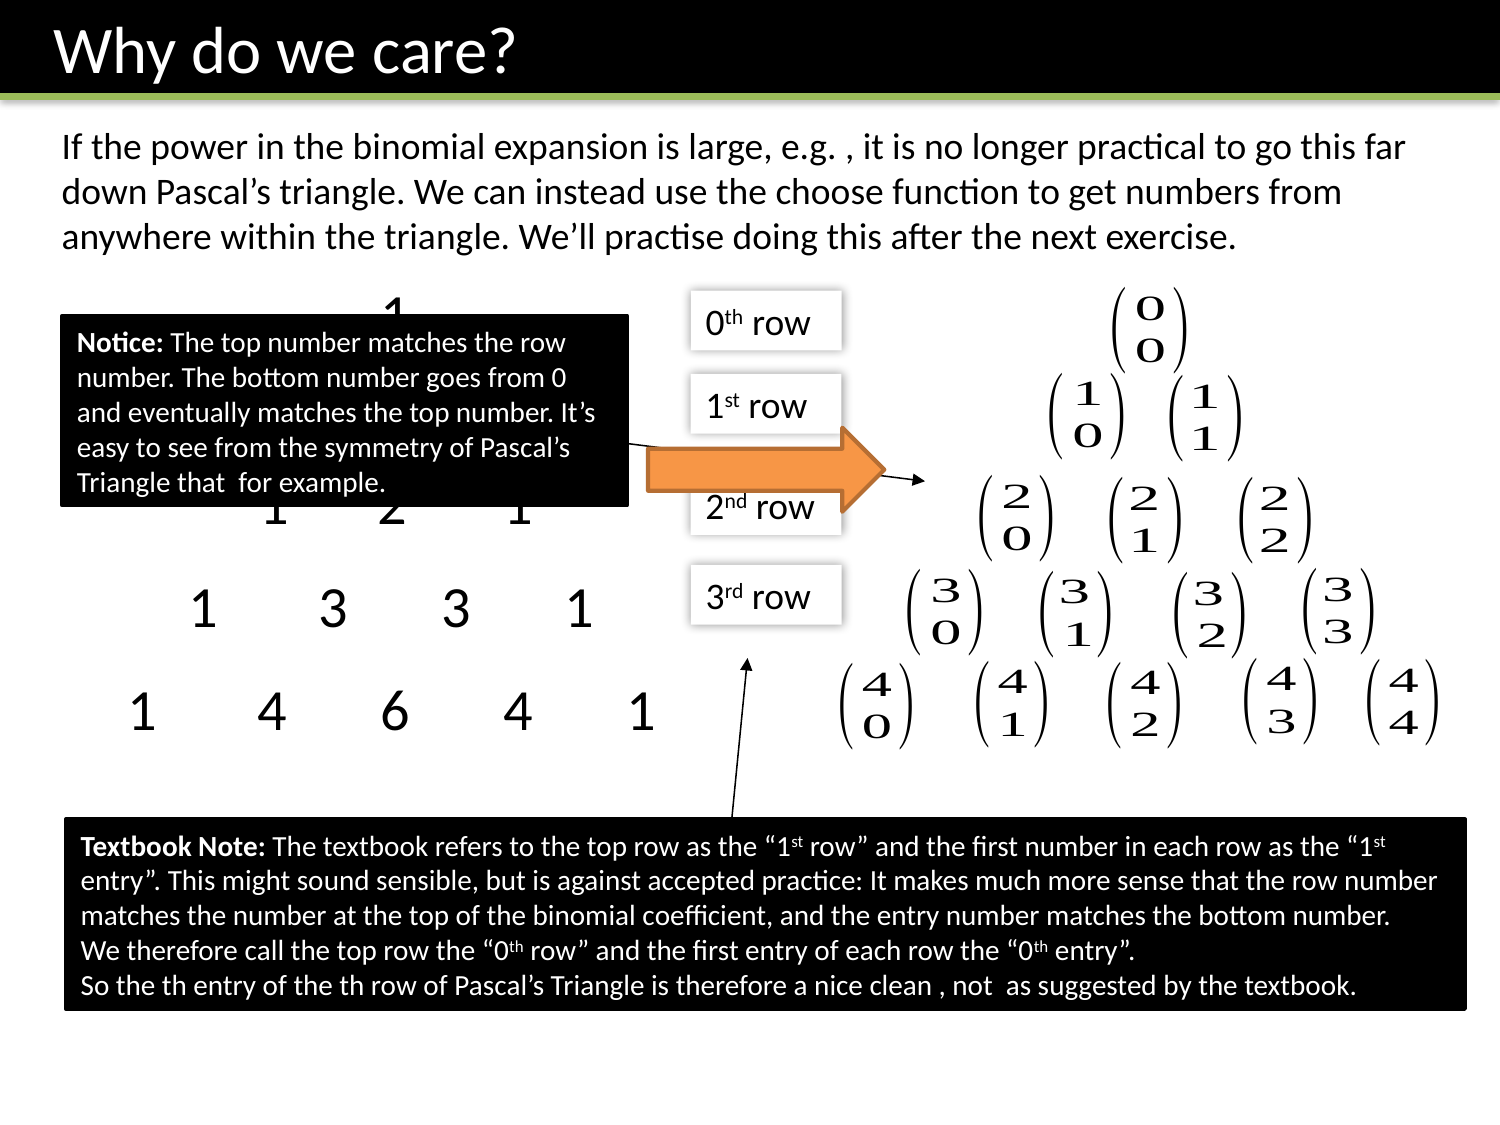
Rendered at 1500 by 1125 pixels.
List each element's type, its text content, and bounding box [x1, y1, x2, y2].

text_box 1 [476, 507, 560, 544]
text_box 2 [351, 507, 434, 544]
text_box 1 [233, 507, 316, 544]
text_box 1 [599, 665, 683, 750]
text_box 4 [476, 665, 560, 750]
text_box 1 [353, 269, 437, 314]
text_box 3rd row [690, 564, 842, 625]
text_box 1st row [690, 373, 842, 434]
text_box 3 [292, 561, 375, 647]
text_box 6 [353, 665, 437, 750]
text_box 3 [415, 561, 499, 647]
text_box 1 [162, 561, 246, 647]
text_box 0th row [690, 290, 842, 351]
text_box [840, 425, 857, 439]
text_box 1 [538, 561, 622, 647]
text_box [0, 0, 1500, 99]
text_box 2nd row [690, 493, 842, 535]
text_box 4 [230, 665, 314, 750]
text_box 1 [100, 665, 184, 750]
text_box [645, 490, 867, 514]
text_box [731, 657, 748, 818]
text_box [605, 440, 926, 482]
